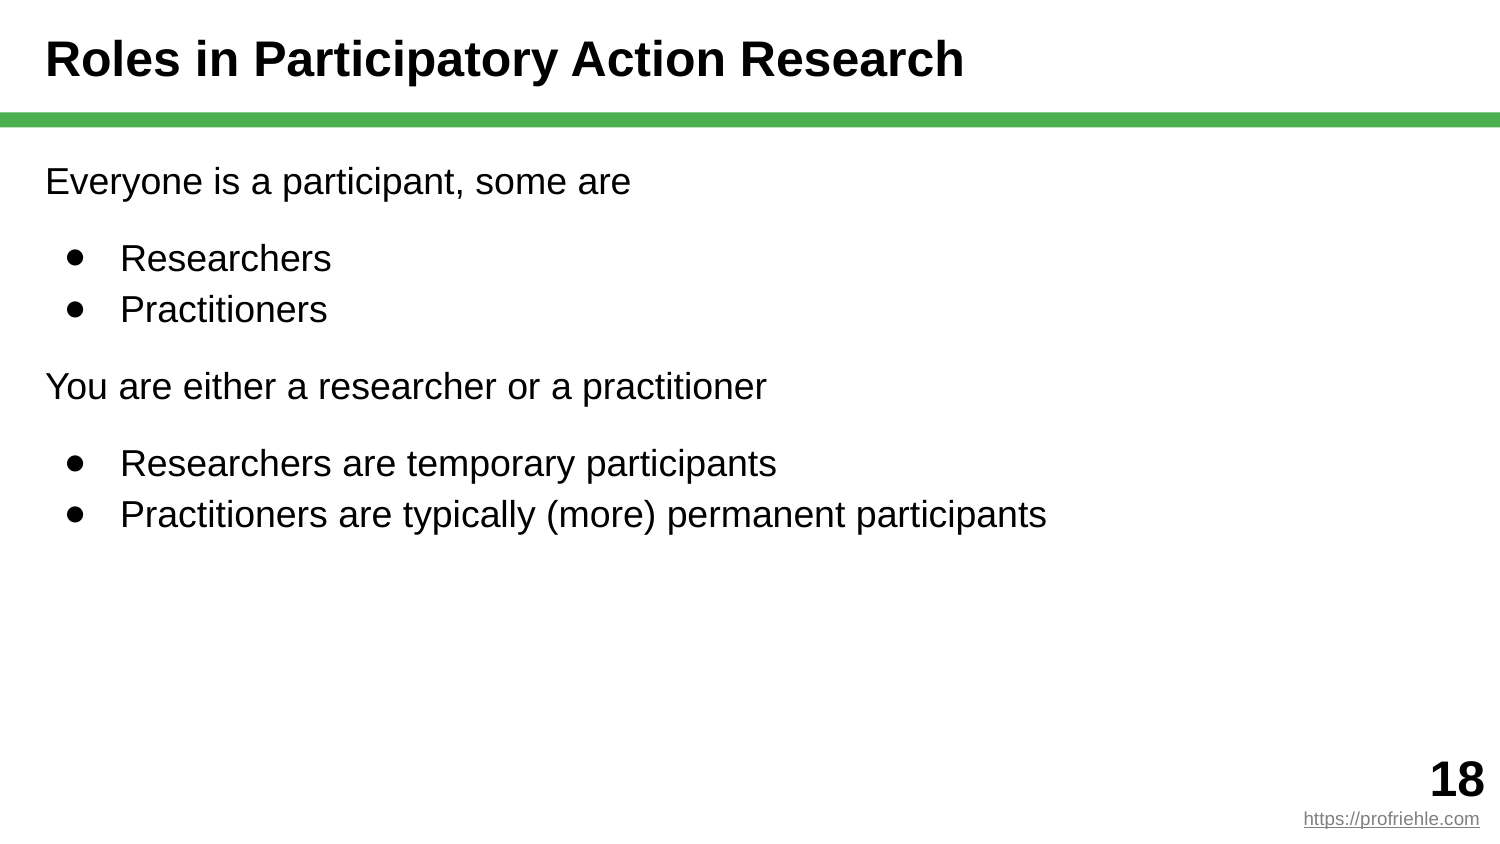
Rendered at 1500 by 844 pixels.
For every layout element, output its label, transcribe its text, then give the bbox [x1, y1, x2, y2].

slide_number ‹#› https://profriehle.com [1200, 724, 1500, 844]
list Everyone is a participant, some are Researchers Practitioners You are either a researcher or a practitioner Researchers are temporary participants Practitioners are typically (more) permanent participants [45, 150, 1455, 825]
title Roles in Participatory Action Research [0, 0, 1500, 113]
